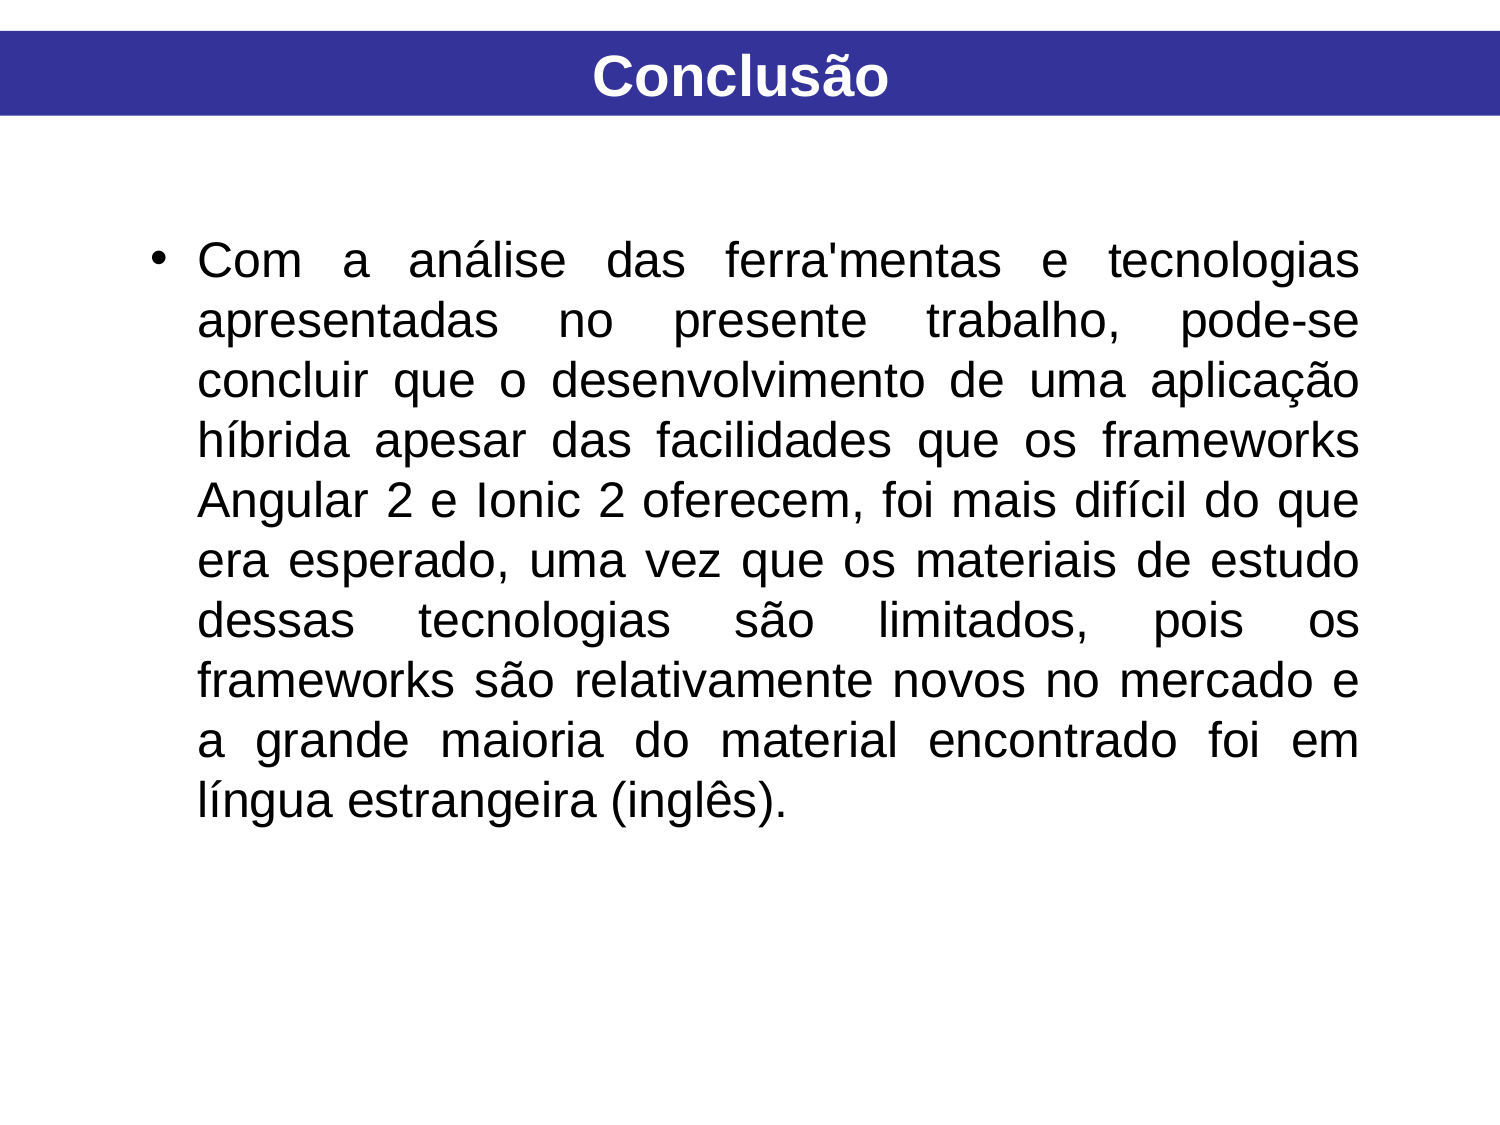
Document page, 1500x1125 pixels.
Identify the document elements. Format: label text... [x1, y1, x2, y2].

text_box Conclusão [0, 30, 1500, 116]
text_box Com a análise das ferra'mentas e tecnologias apresentadas no presente trabalho, pode-se concluir que o desenvolvimento de uma aplicação híbrida apesar das facilidades que os frameworks Angular 2 e Ionic 2 oferecem, foi mais difícil do que era esperado, uma vez que os materiais de estudo dessas tecnologias são limitados, pois os frameworks são relativamente novos no mercado e a grande maioria do material encontrado foi em língua estrangeira (inglês). [135, 219, 1376, 895]
